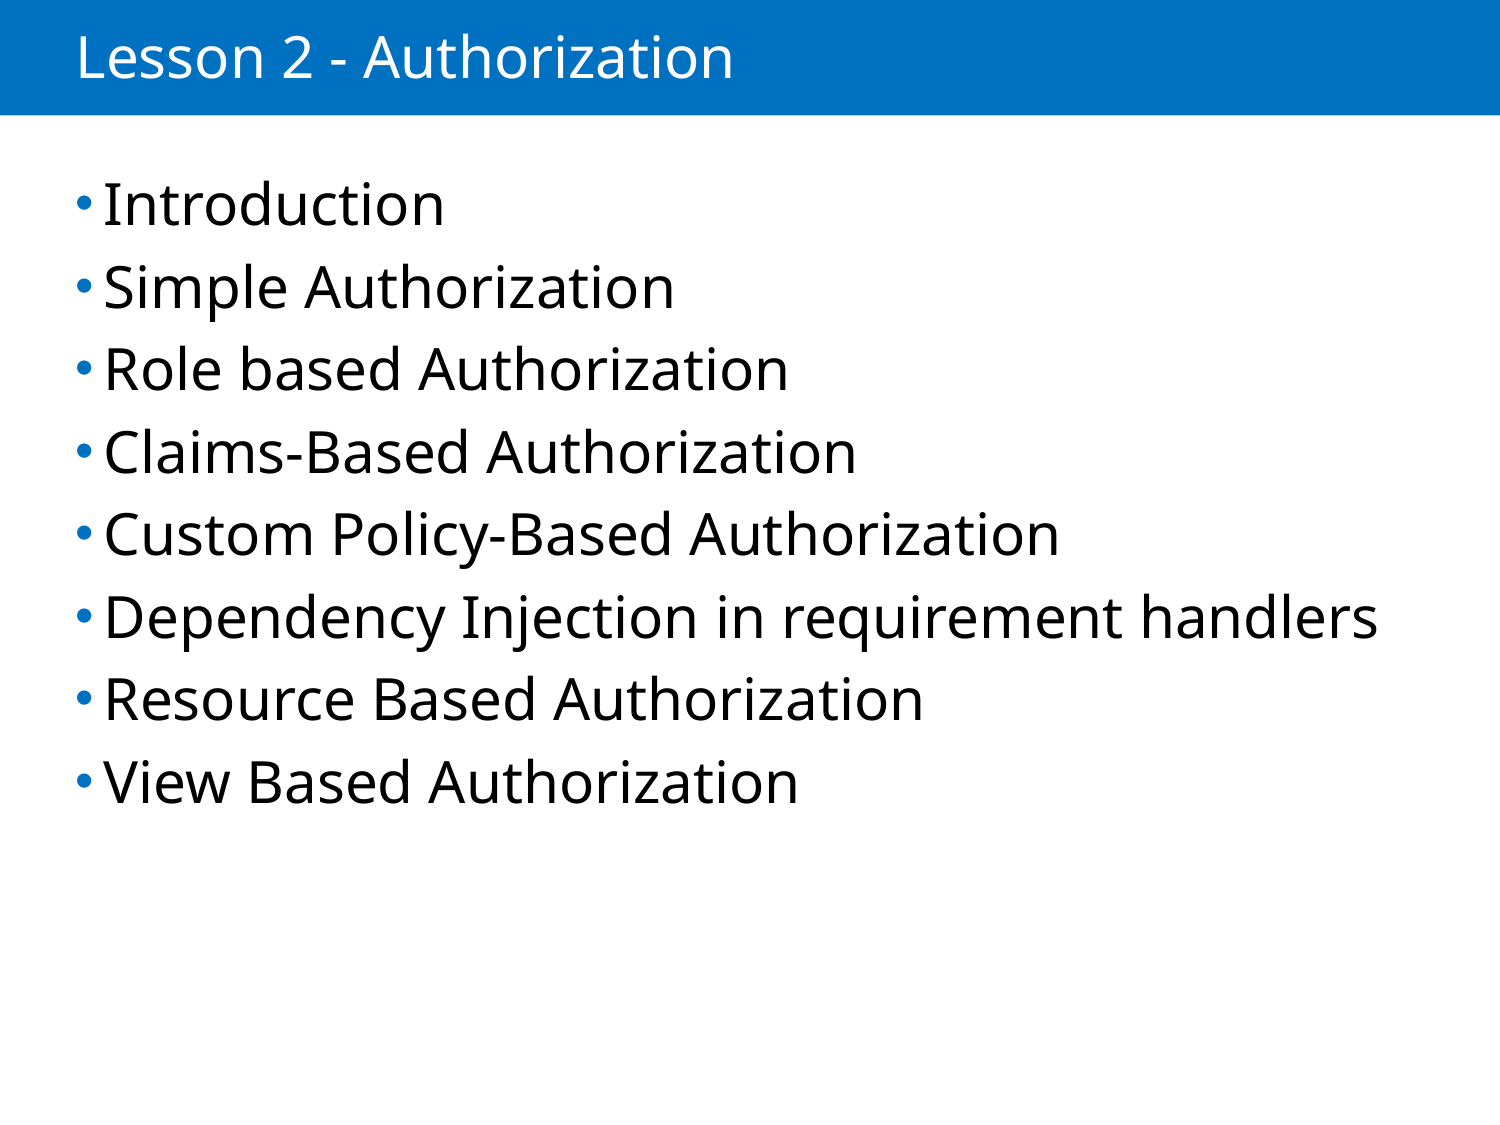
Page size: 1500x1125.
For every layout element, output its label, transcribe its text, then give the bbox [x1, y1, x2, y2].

title Lesson 2 - Authorization [75, 0, 1351, 122]
list Introduction Simple Authorization Role based Authorization Claims-Based Authorization Custom Policy-Based Authorization Dependency Injection in requirement handlers Resource Based Authorization View Based Authorization [74, 167, 1408, 1013]
